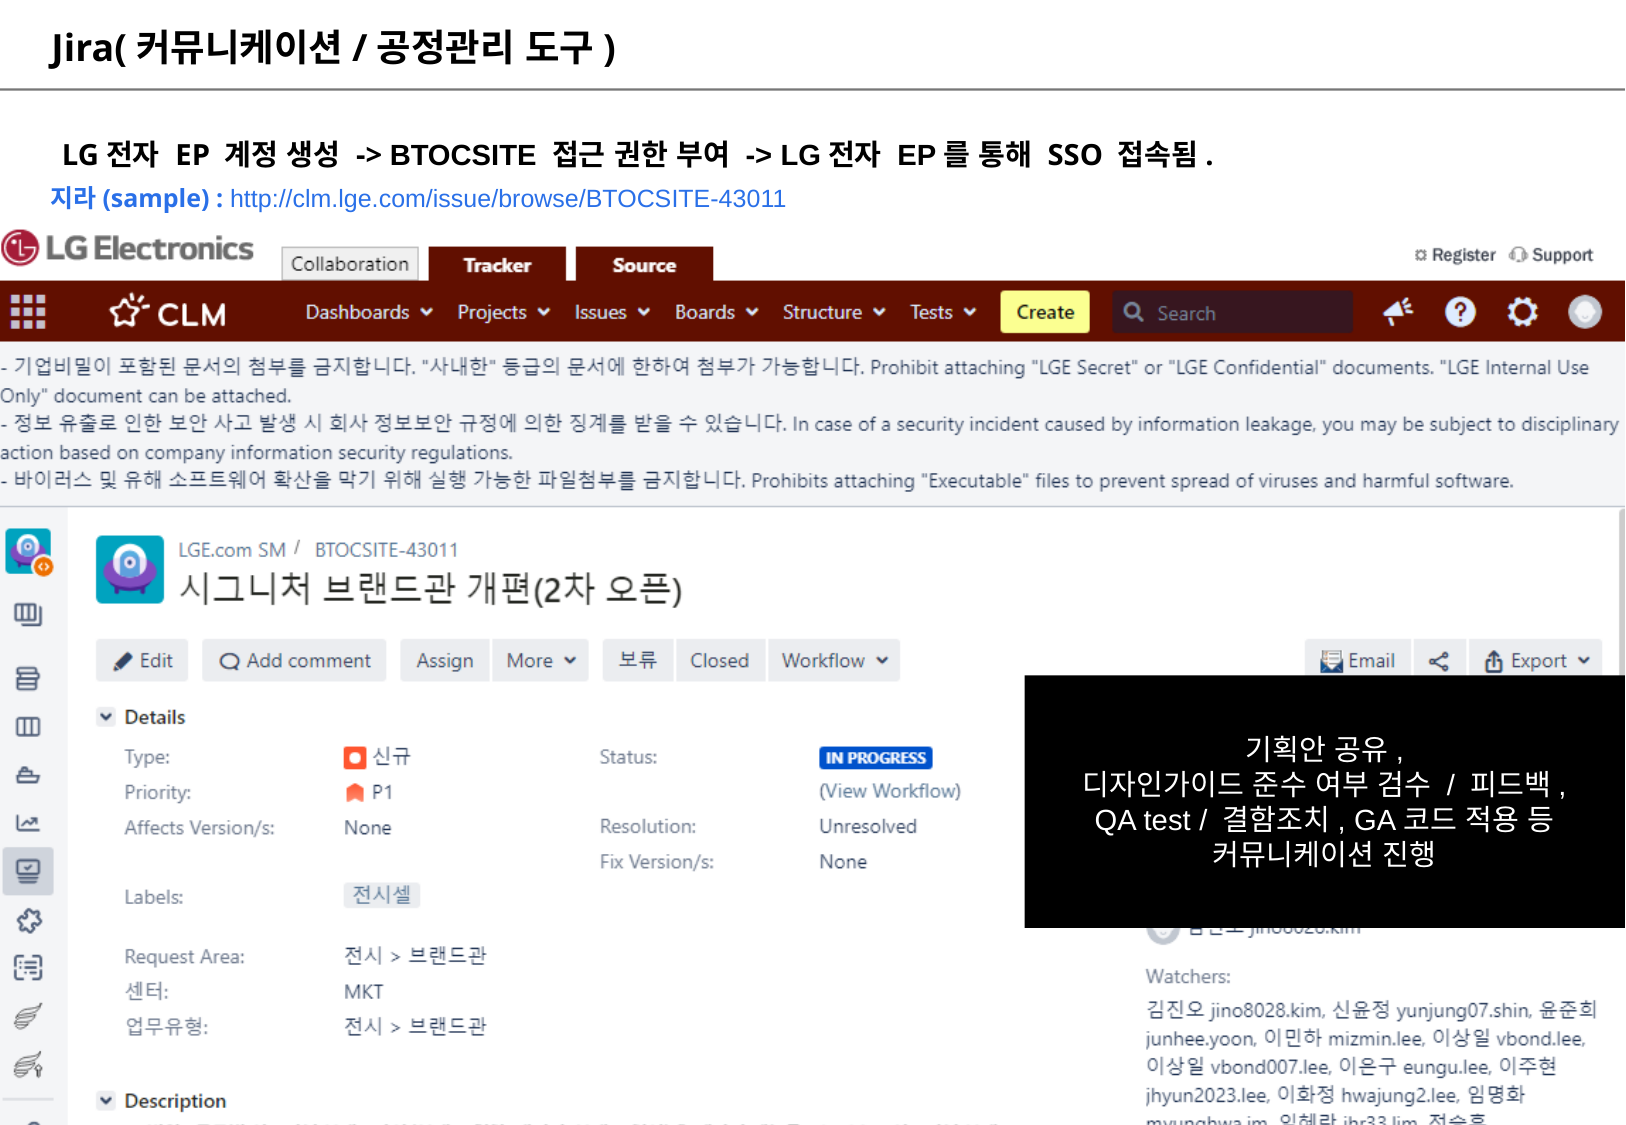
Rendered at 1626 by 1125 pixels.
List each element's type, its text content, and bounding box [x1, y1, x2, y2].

text_box 지라(sample) : http://clm.lge.com/issue/browse/BTOCSITE-43011 [50, 182, 788, 213]
text_box LG전자 EP 계정 생성 -> BTOCSITE 접근 권한 부여 -> LG전자 EP를 통해 SSO 접속됨. [61, 136, 1214, 172]
list Jira(커뮤니케이션/공정관리 도구) [36, 17, 1610, 88]
picture [0, 227, 1625, 1125]
